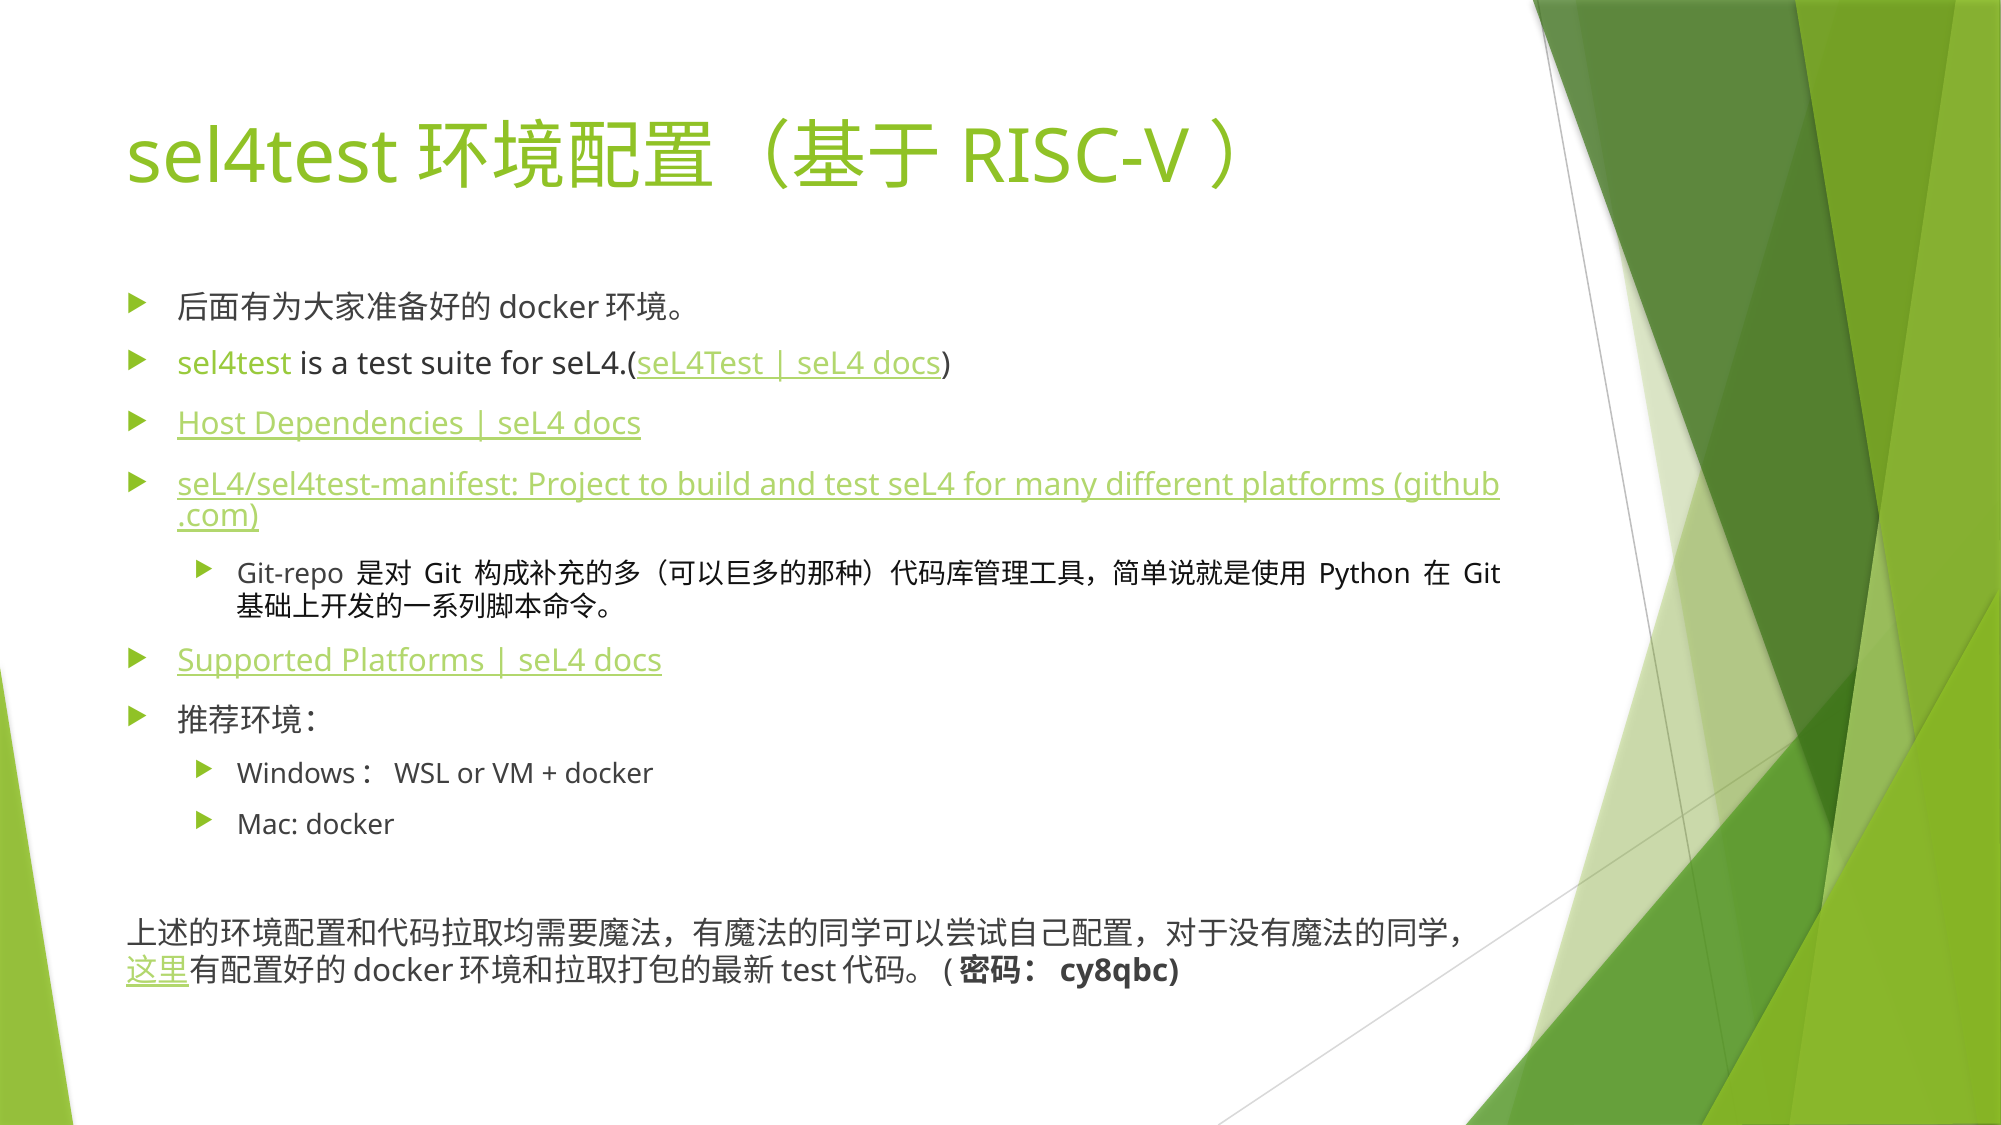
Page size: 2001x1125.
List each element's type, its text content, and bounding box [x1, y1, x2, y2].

title sel4test环境配置（基于RISC-V） [111, 99, 1522, 279]
list 后面有为大家准备好的docker环境。 sel4test is a test suite for seL4.(seL4Test | seL4 docs) Host Dependencies | seL4 docs seL4/sel4test-manifest: Project to build and test seL4 for many different platforms (github.com) Git-repo 是对 Git 构成补充的多（可以巨多的那种）代码库管理工具，简单说就是使用 Python 在 Git 基础上开发的一系列脚本命令。 Supported Platforms | seL4 docs 推荐环境： Windows：WSL or VM + docker Mac: docker 上述的环境配置和代码拉取均需要魔法，有魔法的同学可以尝试自己配置，对于没有魔法的同学，这里有配置好的docker环境和拉取打包的最新test代码。(密码：cy8qbc) [111, 279, 1522, 978]
